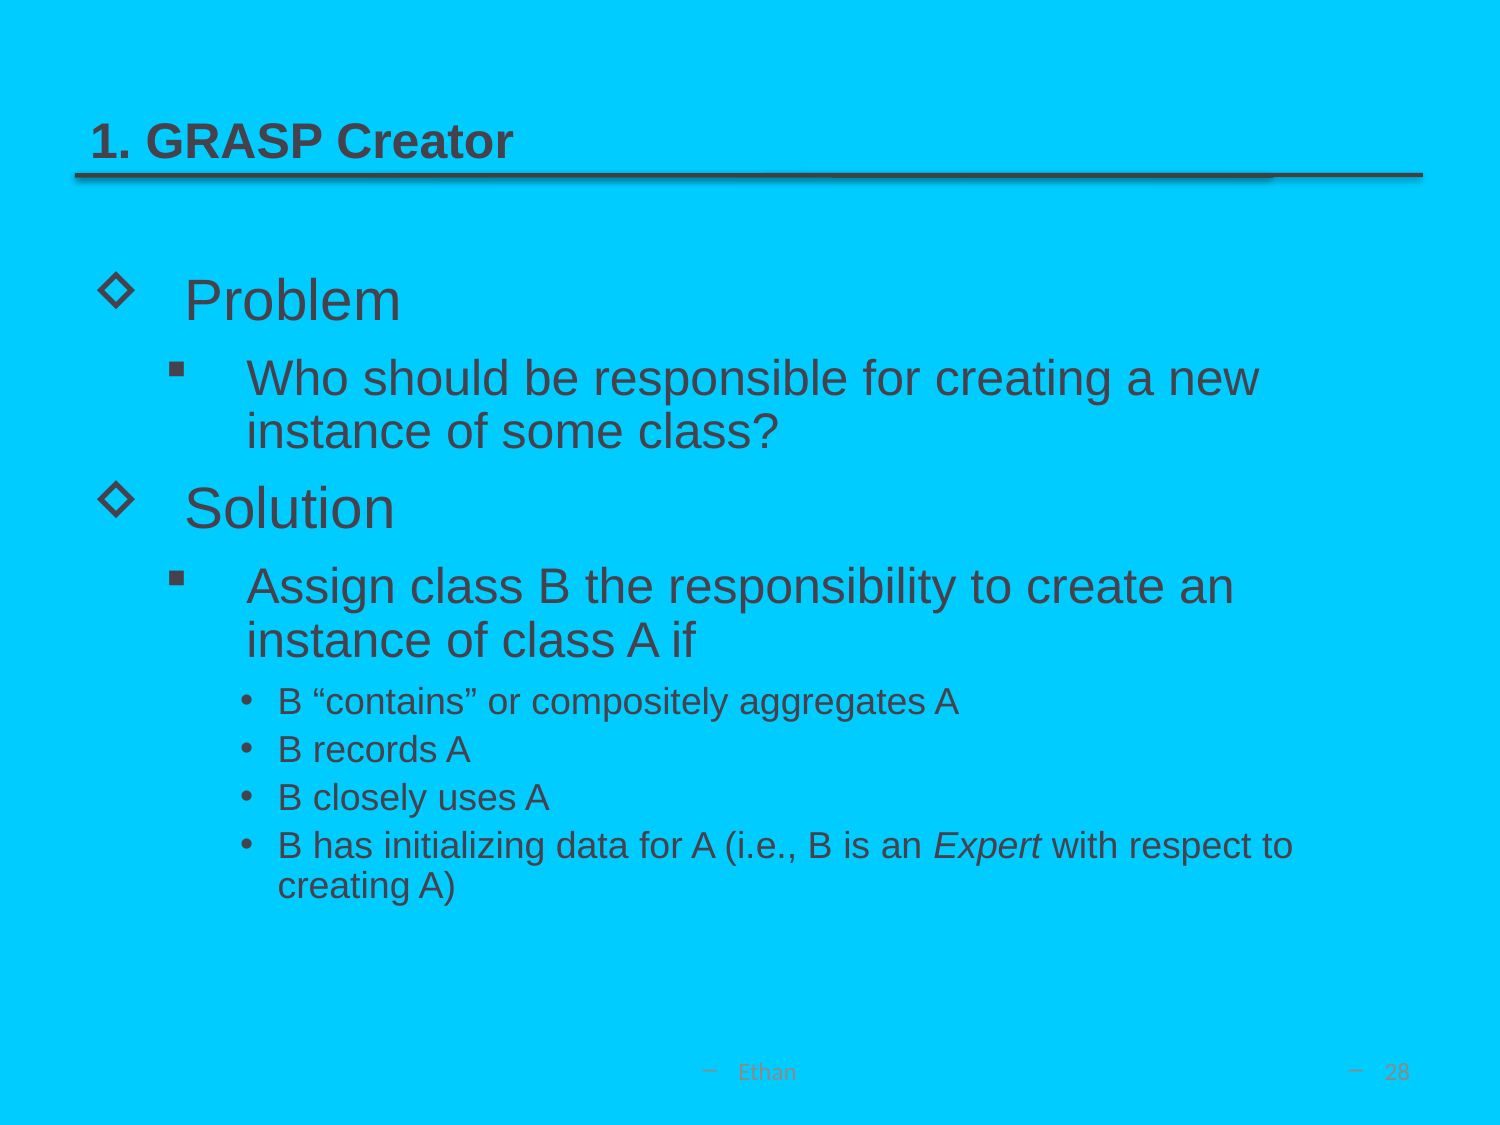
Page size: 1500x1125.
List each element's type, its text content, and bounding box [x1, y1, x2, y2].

list Problem Who should be responsible for creating a new instance of some class? Solution Assign class B the responsibility to create an instance of class A if B “contains” or compositely aggregates A B records A B closely uses A B has initializing data for A (i.e., B is an Expert with respect to creating A) [75, 262, 1425, 1005]
slide_number 28 [1074, 1042, 1425, 1103]
title 1. GRASP Creator [75, 45, 1272, 233]
footer Ethan [512, 1042, 988, 1103]
